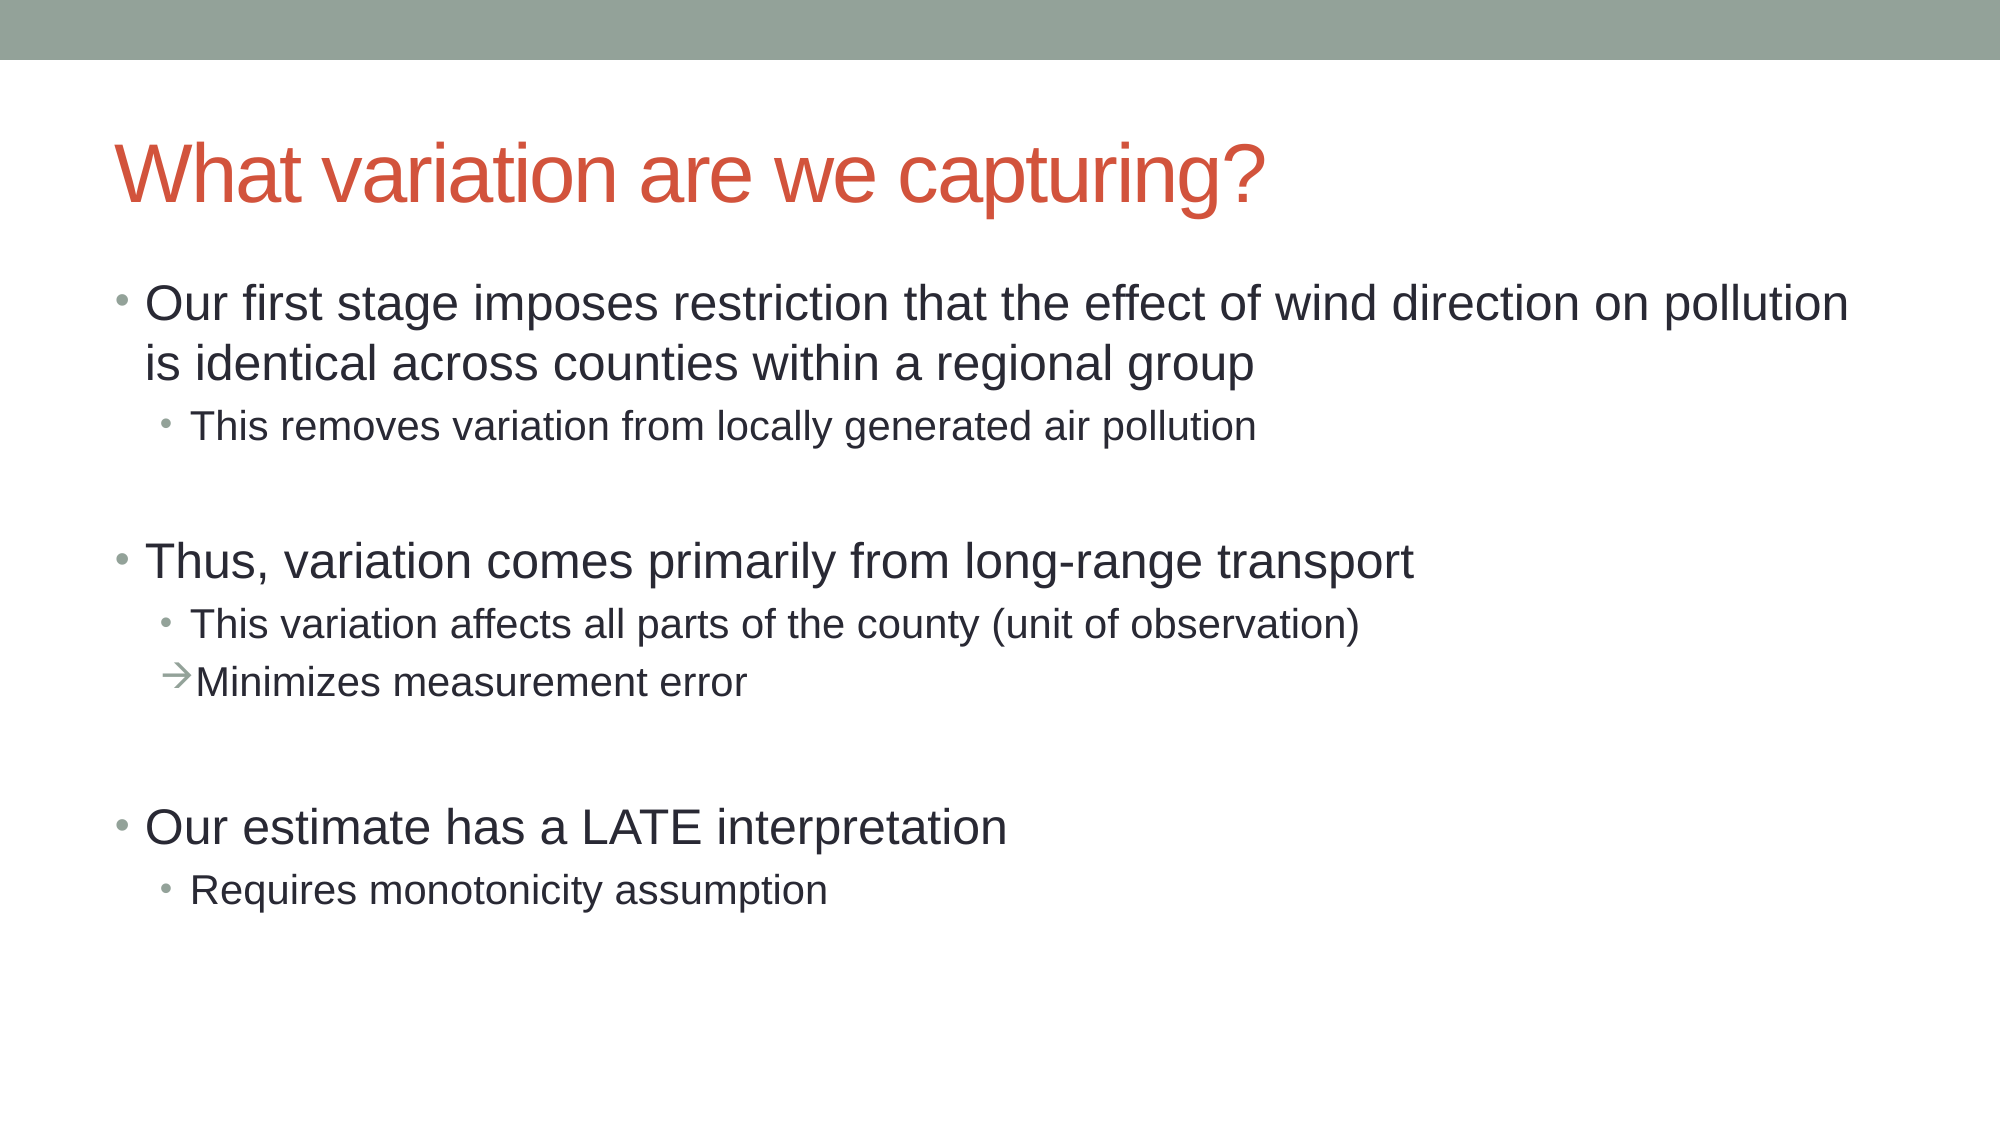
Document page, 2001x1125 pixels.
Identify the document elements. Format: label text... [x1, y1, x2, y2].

list Our first stage imposes restriction that the effect of wind direction on pollution is identical across counties within a regional group This removes variation from locally generated air pollution Thus, variation comes primarily from long-range transport This variation affects all parts of the county (unit of observation) Minimizes measurement error Our estimate has a LATE interpretation Requires monotonicity assumption [99, 262, 1900, 1063]
title What variation are we capturing? [99, 87, 1900, 250]
